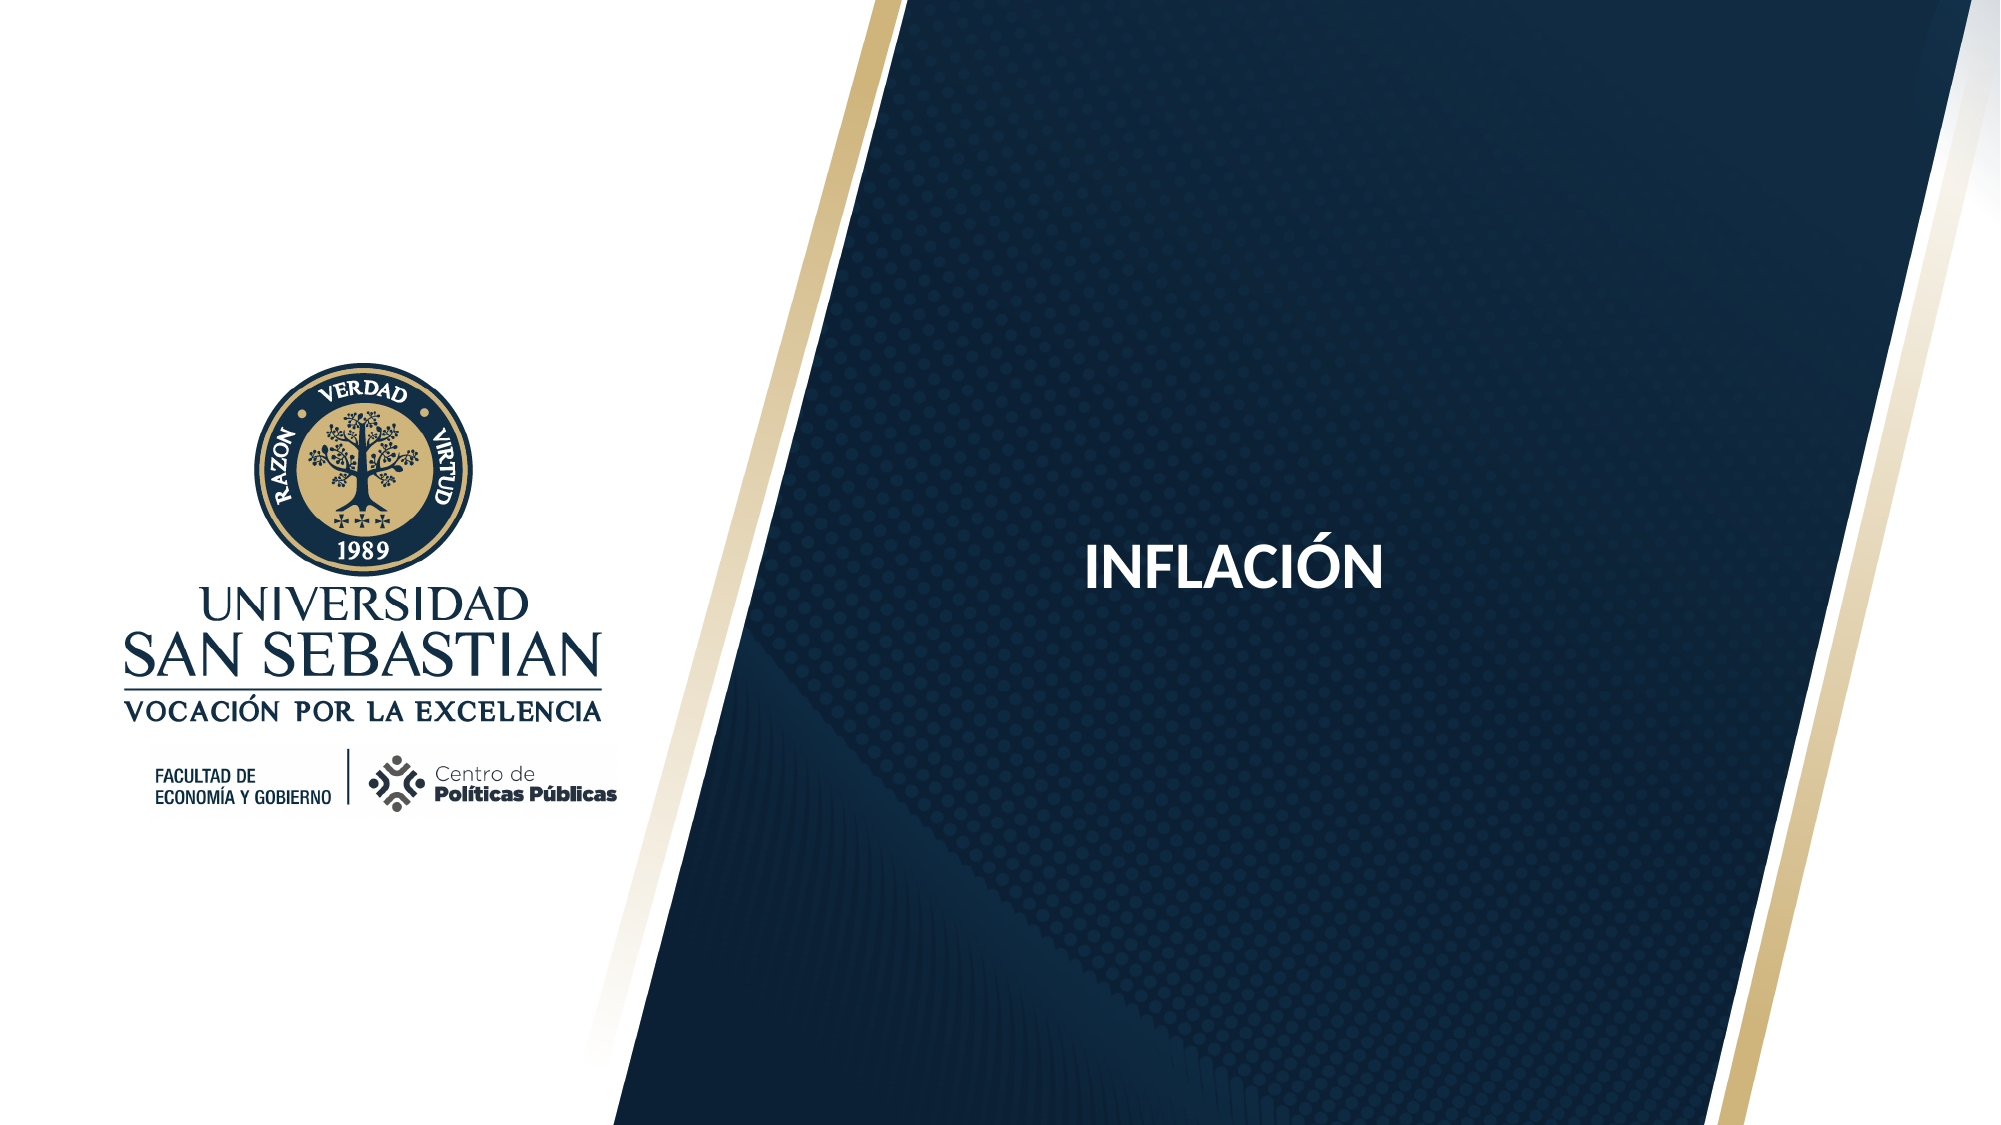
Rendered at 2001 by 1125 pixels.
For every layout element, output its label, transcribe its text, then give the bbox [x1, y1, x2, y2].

text_box INFLACIÓN [1068, 514, 2000, 610]
picture [0, 0, 2001, 1125]
